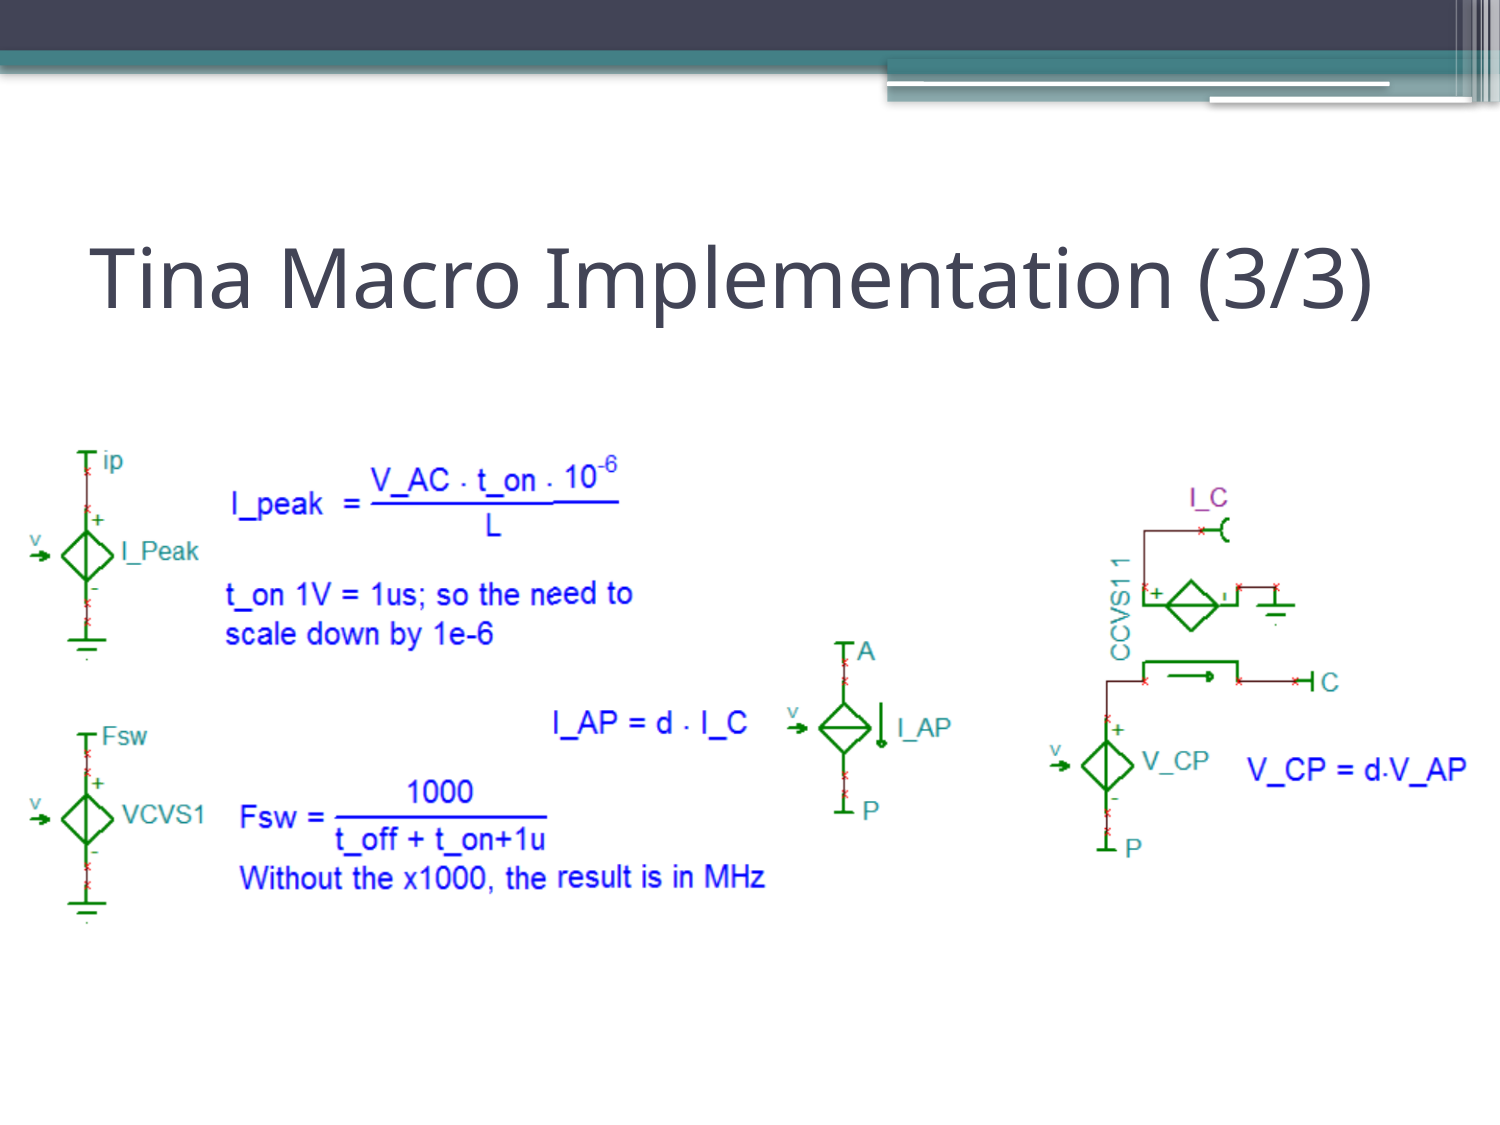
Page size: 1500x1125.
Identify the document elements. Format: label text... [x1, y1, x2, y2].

title Tina Macro Implementation (3/3) [75, 187, 1425, 363]
picture [0, 424, 792, 939]
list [798, 474, 1500, 898]
